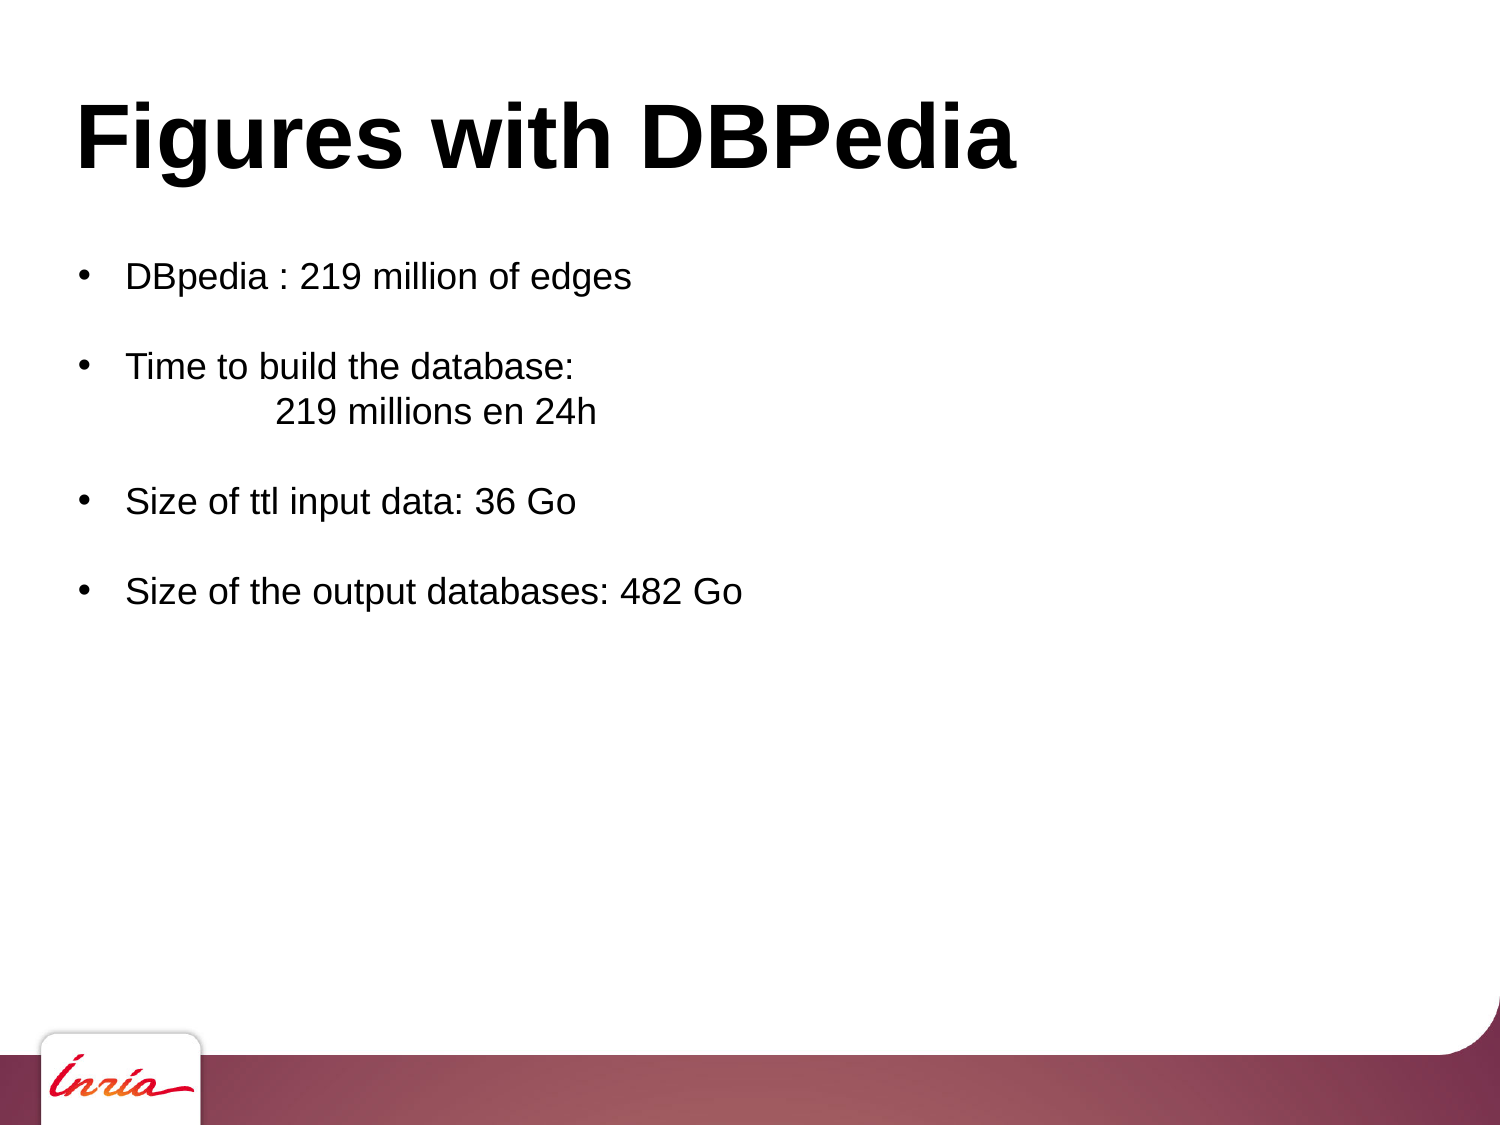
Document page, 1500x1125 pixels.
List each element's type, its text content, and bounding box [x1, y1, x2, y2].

text_box DBpedia : 219 million of edges Time to build the database: 219 millions en 24h Size of ttl input data: 36 Go Size of the output databases: 482 Go [63, 199, 1475, 994]
title Figures with DBPedia [75, 44, 1425, 199]
picture [0, 947, 1500, 1125]
